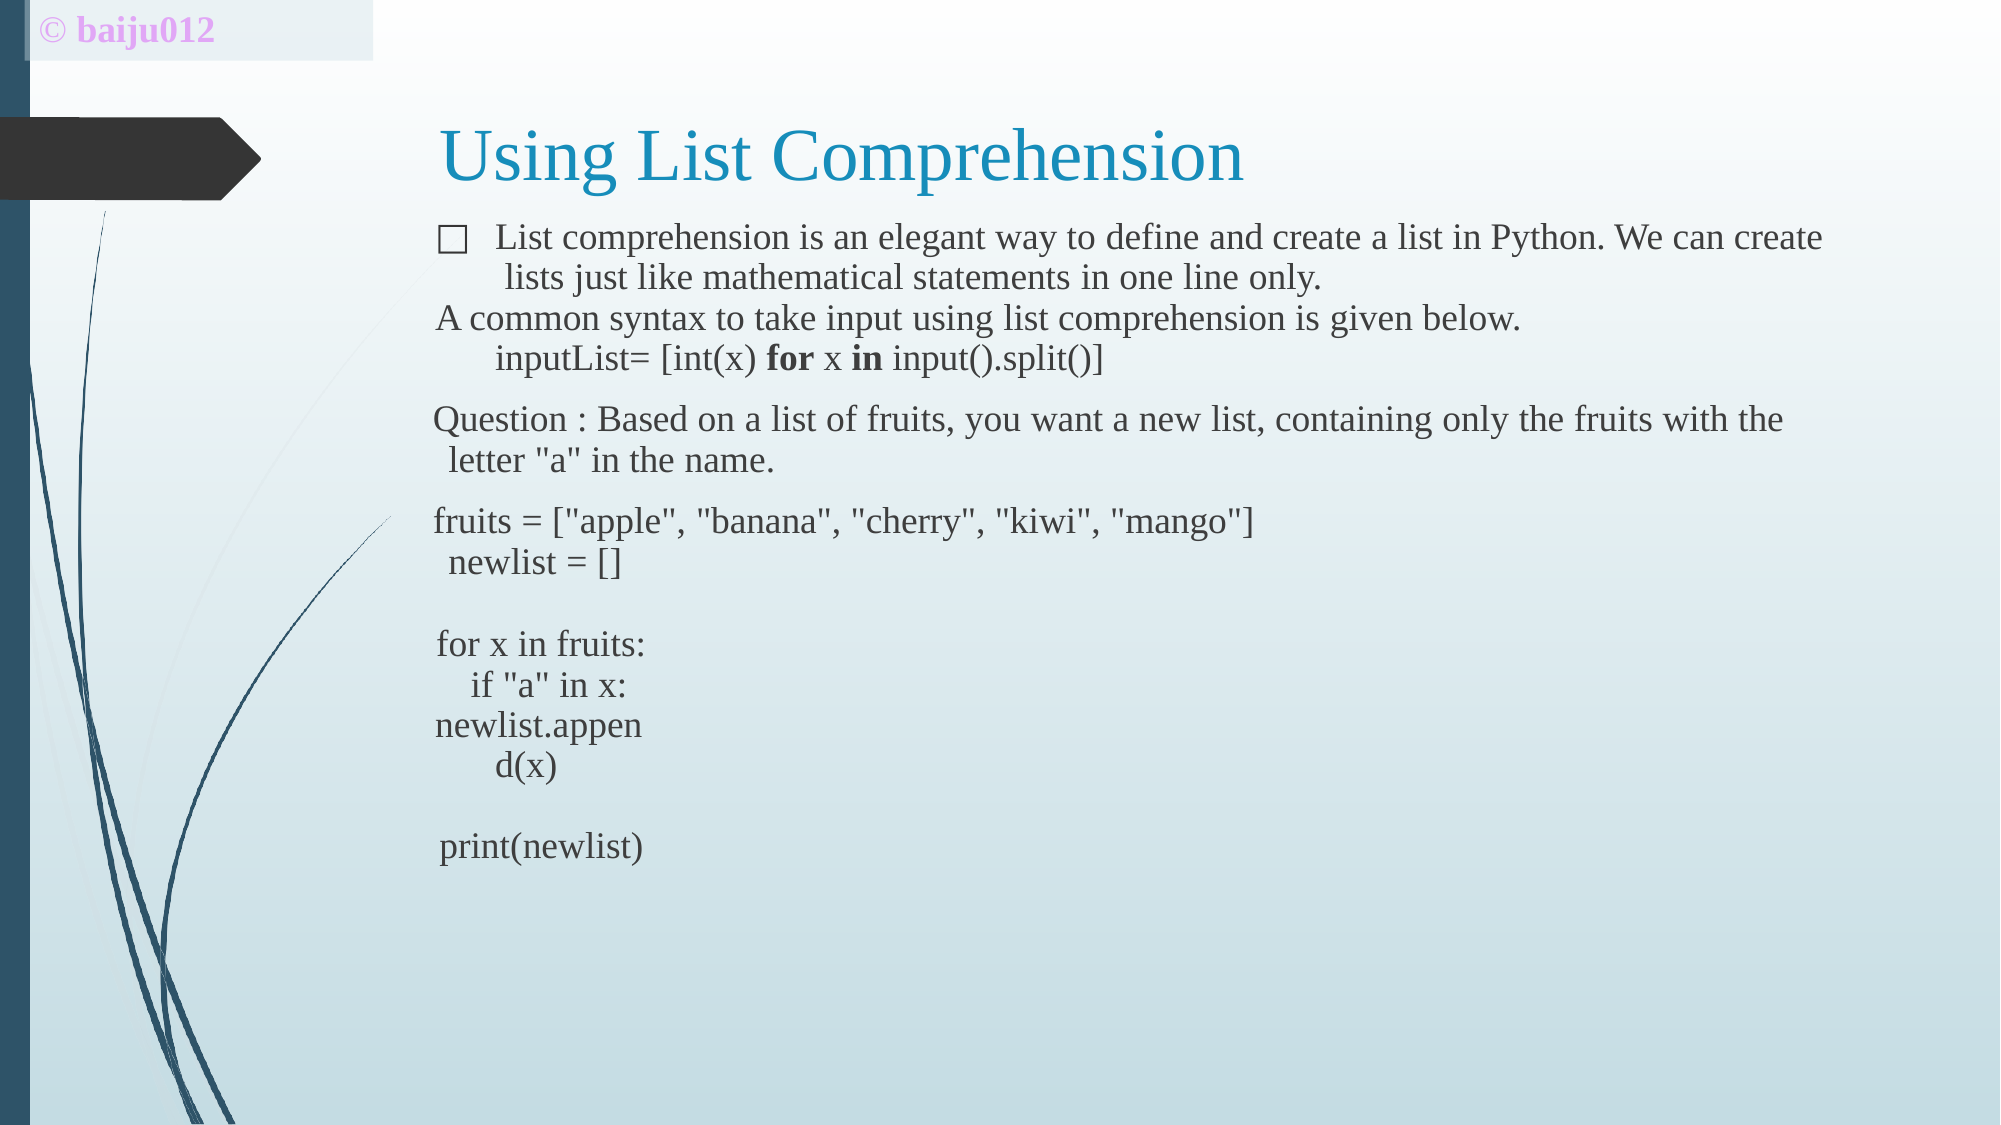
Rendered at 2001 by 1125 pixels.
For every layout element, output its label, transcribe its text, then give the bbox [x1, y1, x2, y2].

title © baiju012 [36, 2, 309, 193]
picture [30, 61, 36, 117]
text_box Using List Comprehension □ List comprehension is an elegant way to define and create a list in Python. We can create lists just like mathematical statements in one line only. A common syntax to take input using list comprehension is given below. inputList= [int(x) for x in input().split()] Question : Based on a list of fruits, you want a new list, containing only the fruits with the letter "a" in the name. fruits = ["apple", "banana", "cherry", "kiwi", "mango"] newlist = [] for x in fruits: if "a" in x: newlist.append(x) print(newlist) [432, 72, 1830, 866]
picture [30, 0, 2000, 1125]
